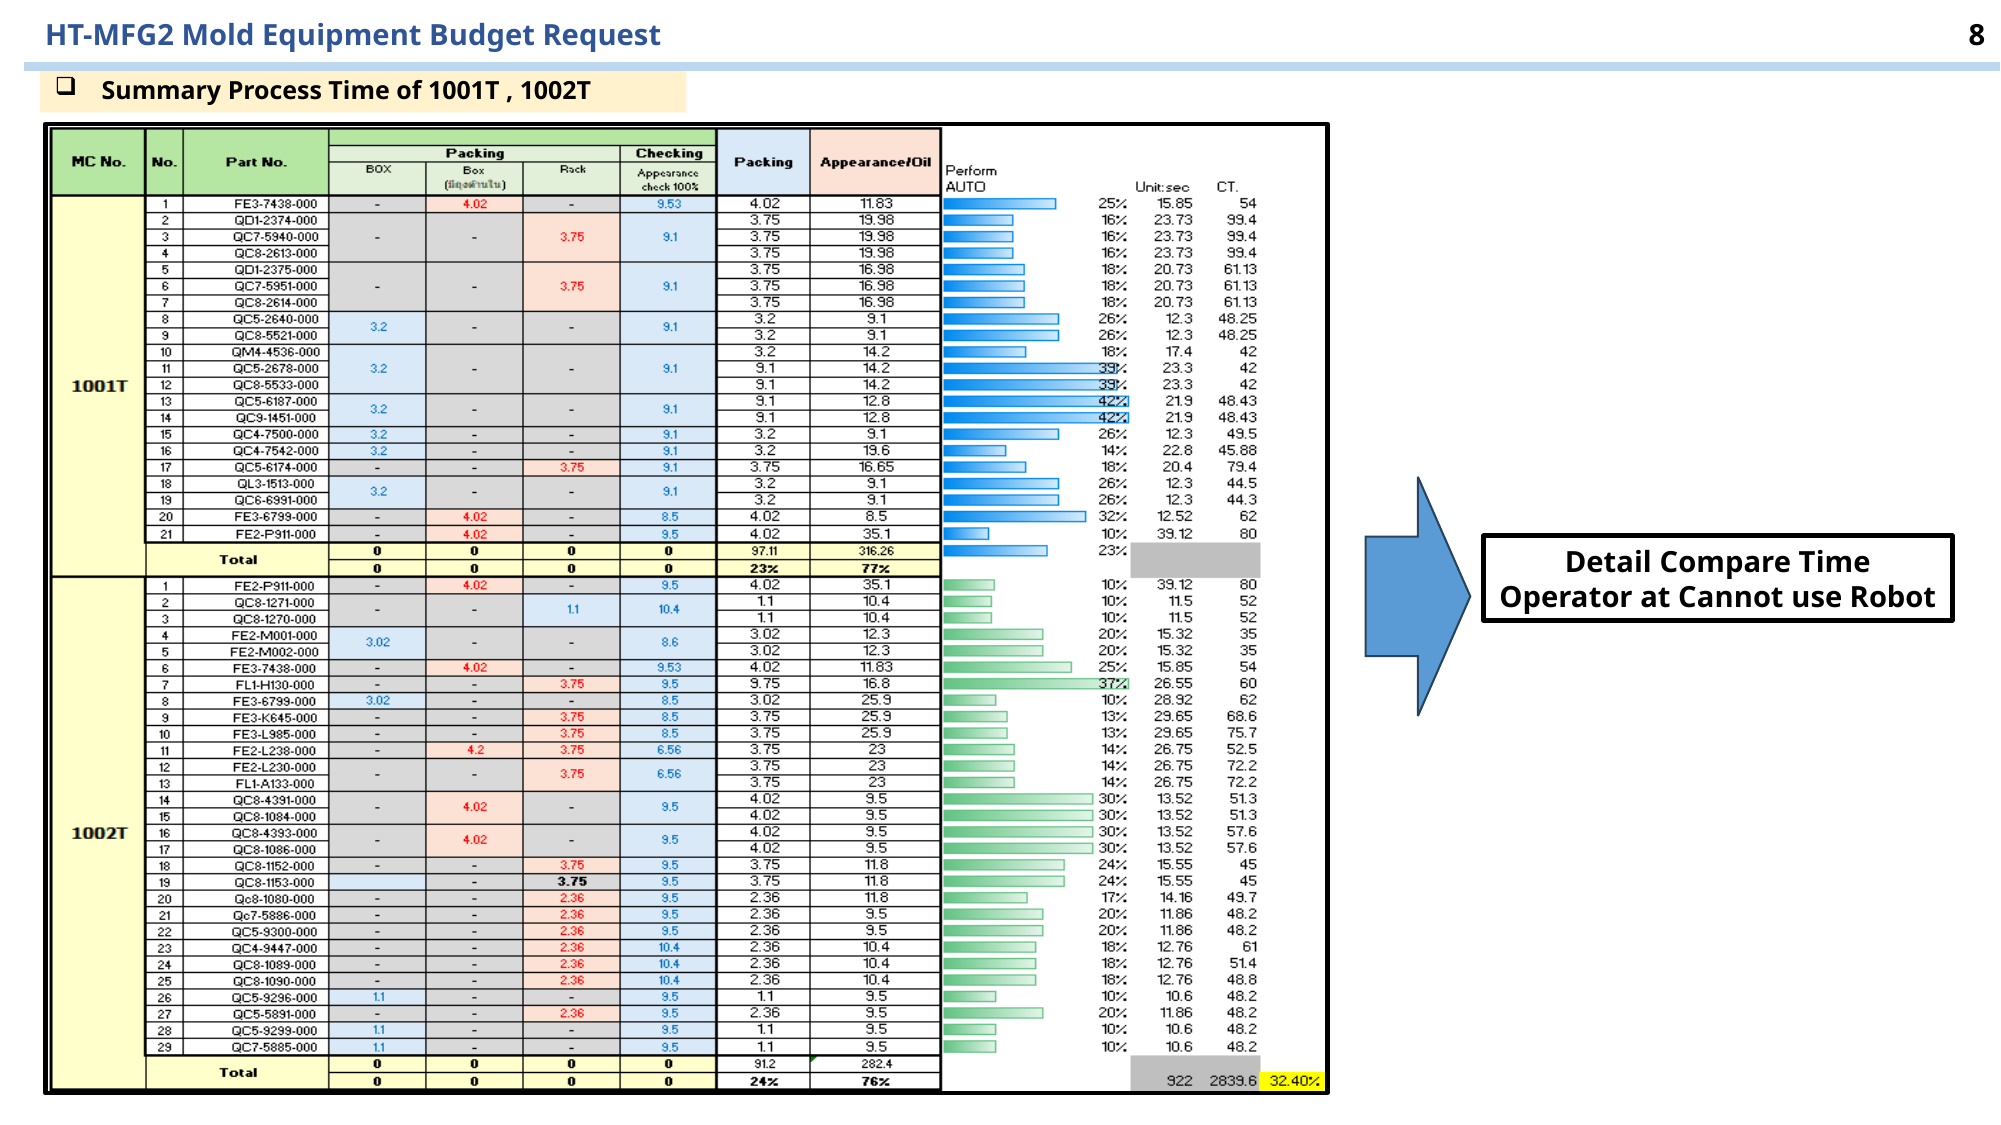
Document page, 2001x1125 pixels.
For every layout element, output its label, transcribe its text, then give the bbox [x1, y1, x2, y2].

text_box [1364, 476, 1472, 717]
text_box Summary Process Time of 1001T , 1002T [39, 71, 687, 113]
text_box Detail Compare Time Operator at Cannot use Robot [1483, 535, 1953, 621]
picture [47, 126, 1325, 1091]
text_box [24, 8, 2000, 67]
